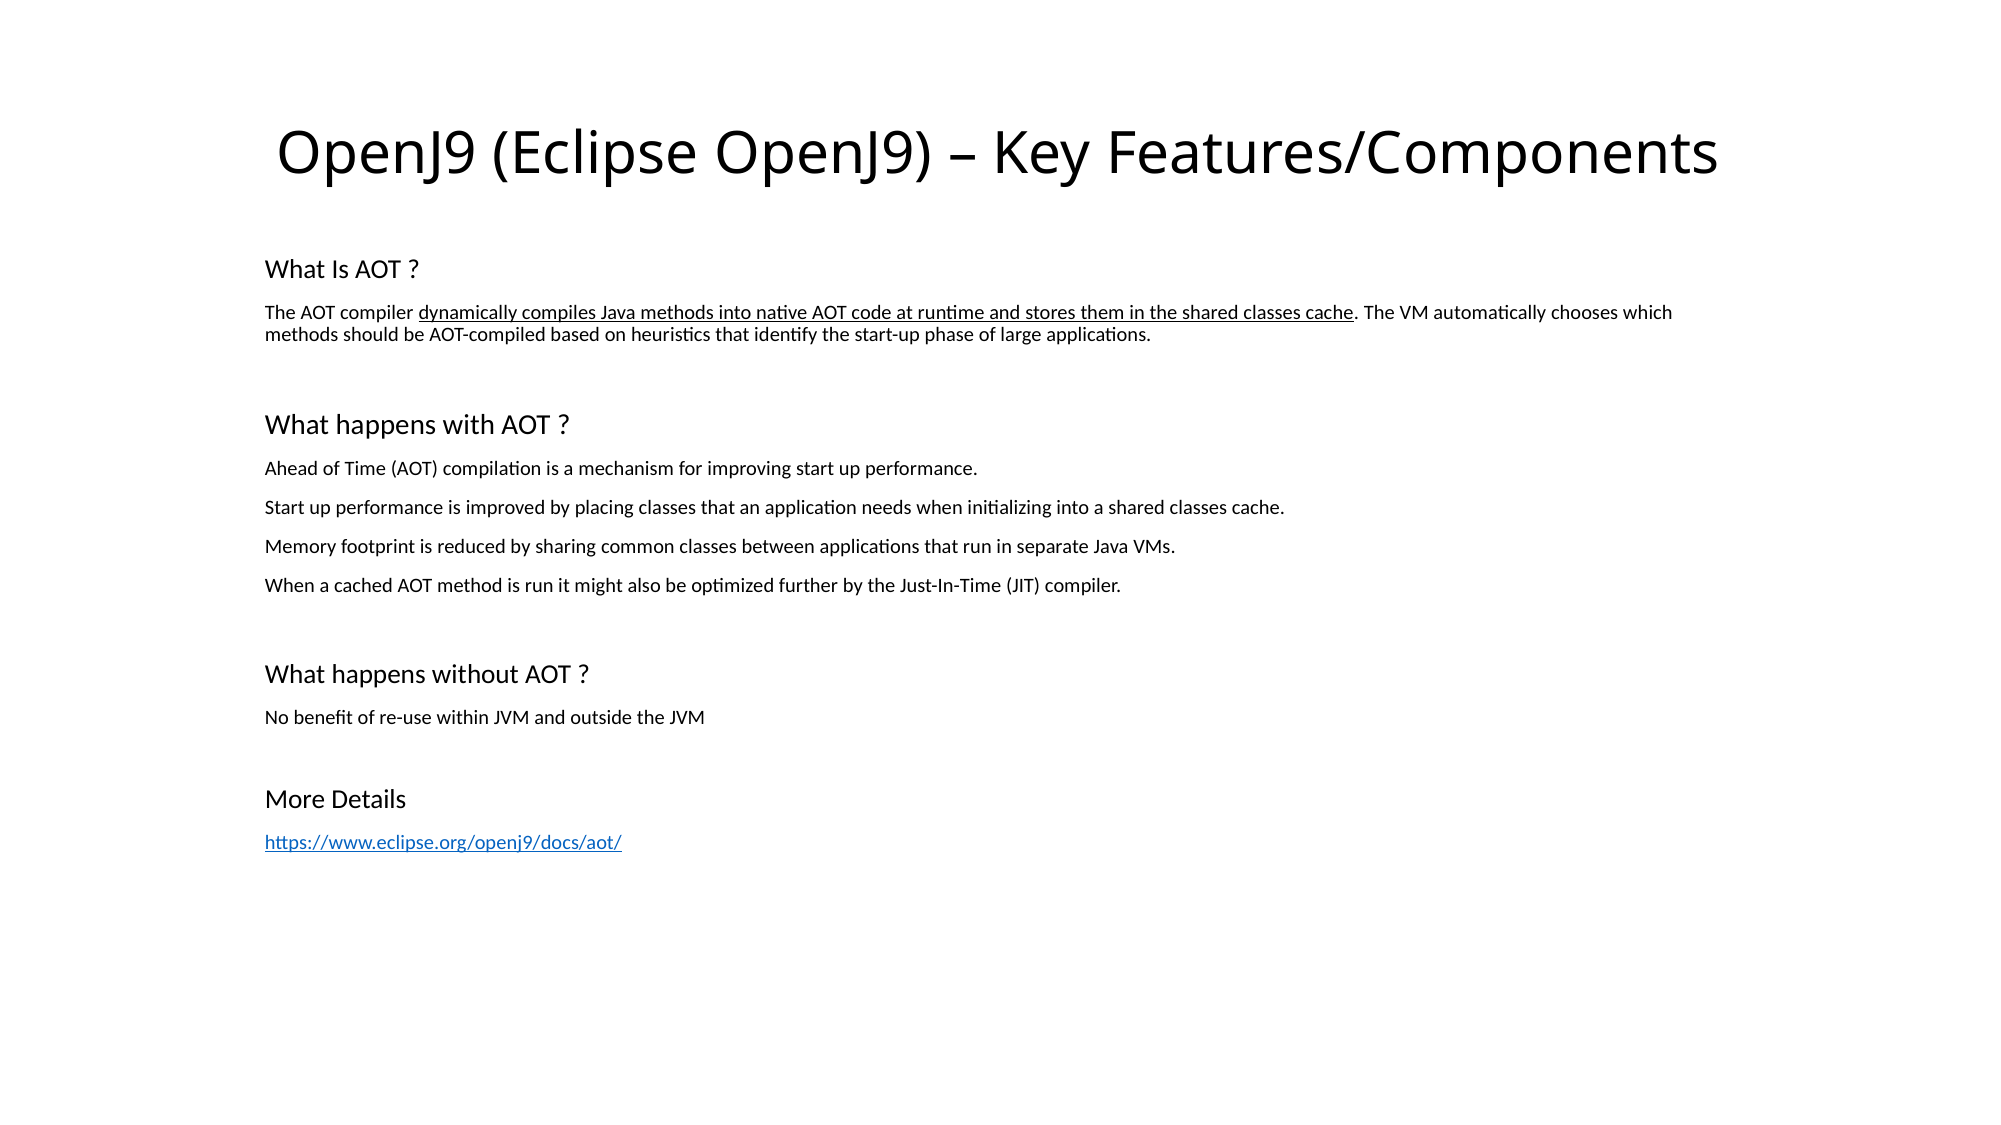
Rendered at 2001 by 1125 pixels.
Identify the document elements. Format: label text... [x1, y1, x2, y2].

title OpenJ9 (Eclipse OpenJ9) – Key Features/Components [249, 109, 1750, 194]
subtitle What Is AOT ? The AOT compiler dynamically compiles Java methods into native AOT code at runtime and stores them in the shared classes cache. The VM automatically chooses which methods should be AOT-compiled based on heuristics that identify the start-up phase of large applications. What happens with AOT ? Ahead of Time (AOT) compilation is a mechanism for improving start up performance. Start up performance is improved by placing classes that an application needs when initializing into a shared classes cache. Memory footprint is reduced by sharing common classes between applications that run in separate Java VMs. When a cached AOT method is run it might also be optimized further by the Just-In-Time (JIT) compiler. What happens without AOT ? No benefit of re-use within JVM and outside the JVM More Details https://www.eclipse.org/openj9/docs/aot/ [249, 247, 1750, 863]
